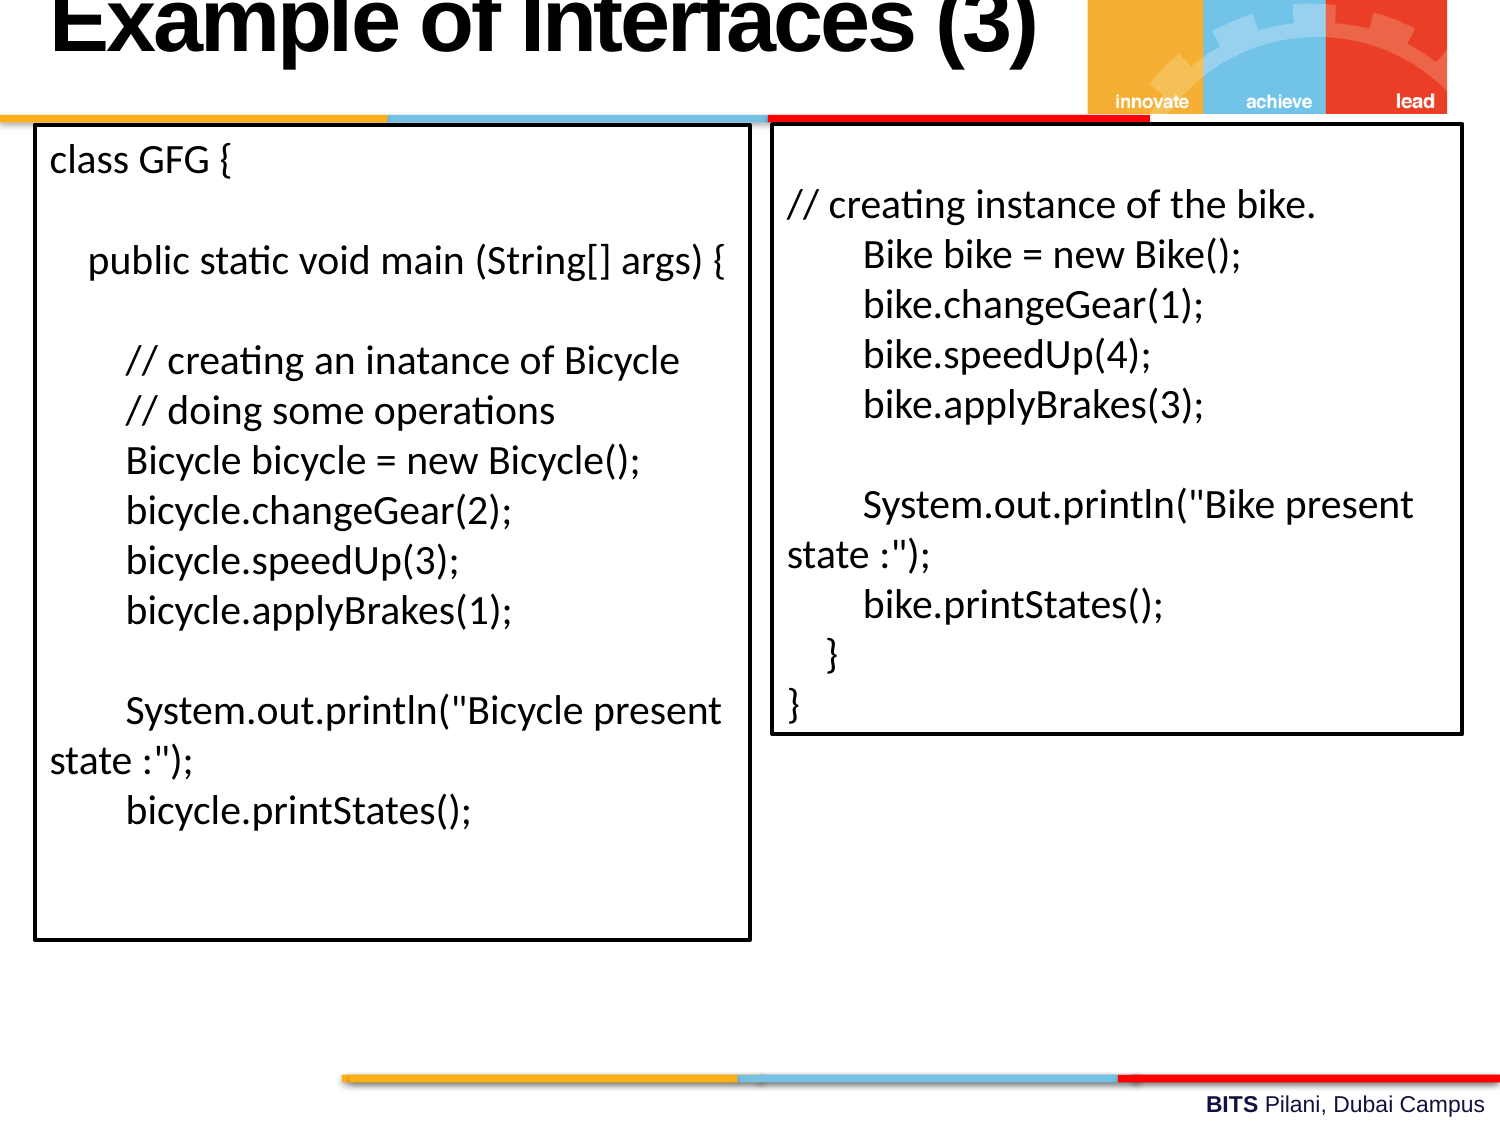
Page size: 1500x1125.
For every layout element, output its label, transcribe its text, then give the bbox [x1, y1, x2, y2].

picture [1087, 0, 1448, 114]
list Example of Interfaces (3) [34, 27, 1073, 88]
text_box class GFG { public static void main (String[] args) { // creating an inatance of Bicycle // doing some operations Bicycle bicycle = new Bicycle(); bicycle.changeGear(2); bicycle.speedUp(3); bicycle.applyBrakes(1); System.out.println("Bicycle present state :"); bicycle.printStates(); [33, 123, 752, 942]
text_box // creating instance of the bike. Bike bike = new Bike(); bike.changeGear(1); bike.speedUp(4); bike.applyBrakes(3); System.out.println("Bike present state :"); bike.printStates(); } } [770, 122, 1464, 736]
